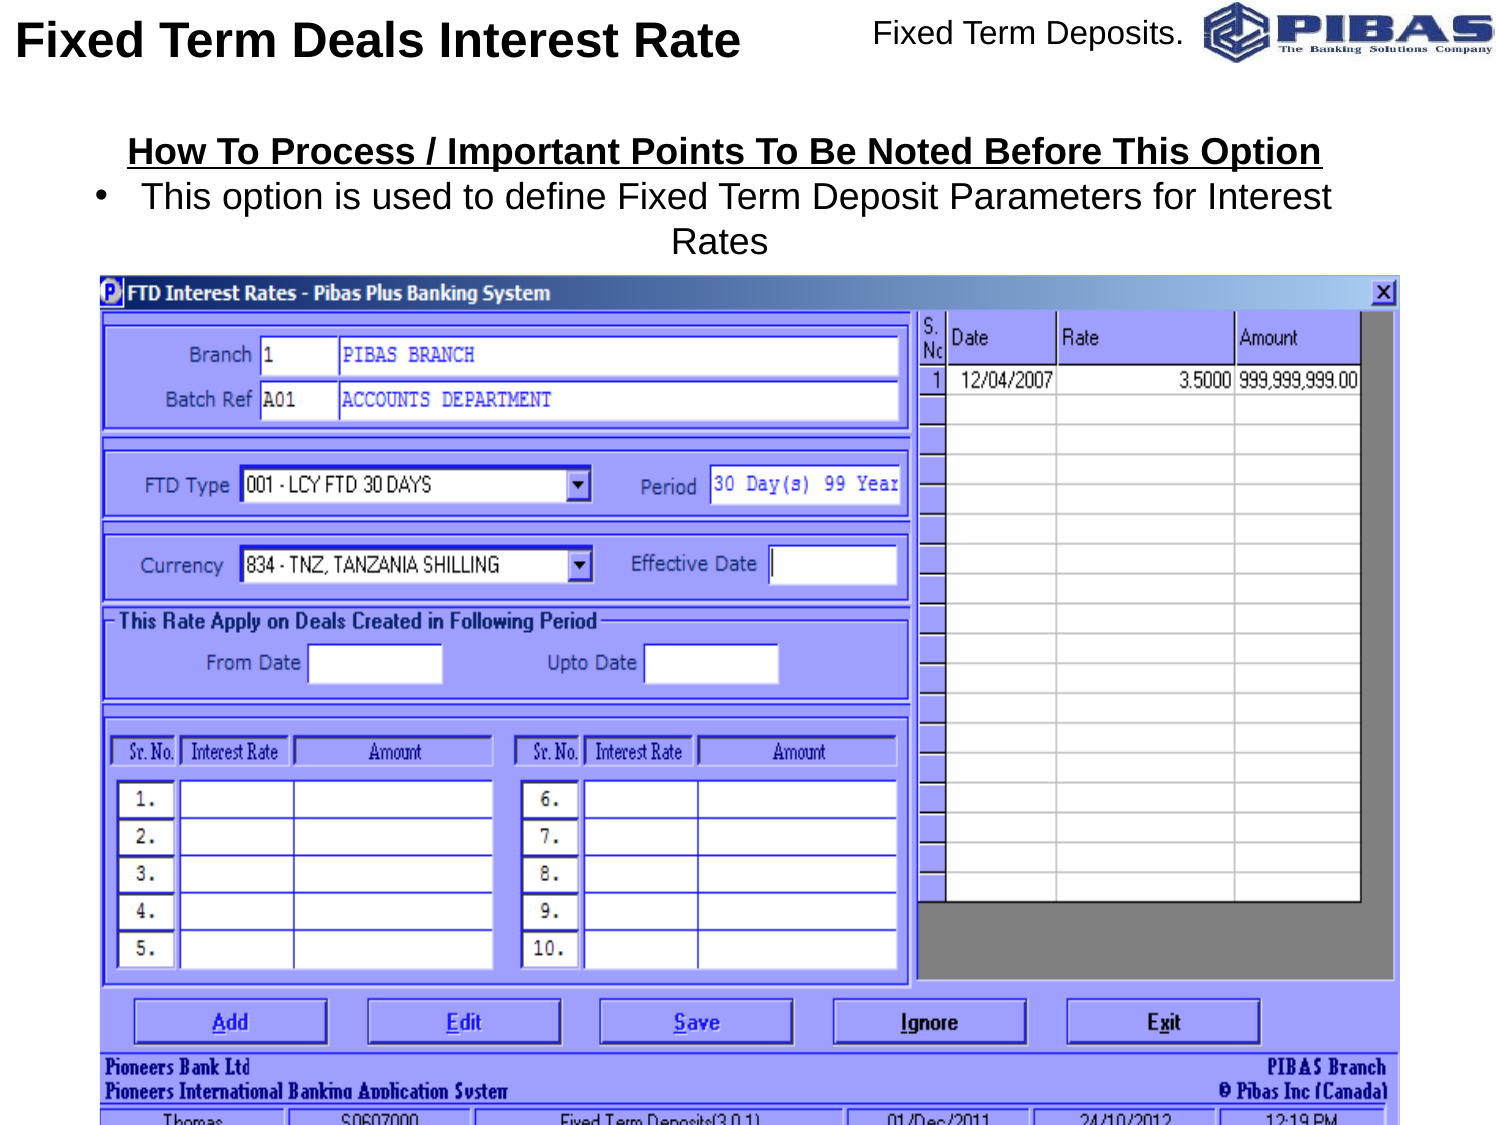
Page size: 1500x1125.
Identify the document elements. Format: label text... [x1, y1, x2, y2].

picture [99, 274, 1401, 1125]
text_box How To Process / Important Points To Be Noted Before This Option This option is used to define Fixed Term Deposit Parameters for Interest Rates [49, 74, 1400, 270]
text_box Fixed Term Deals Interest Rate [0, 0, 888, 75]
picture [1199, 0, 1500, 63]
text_box Fixed Term Deposits. [699, 0, 1197, 63]
